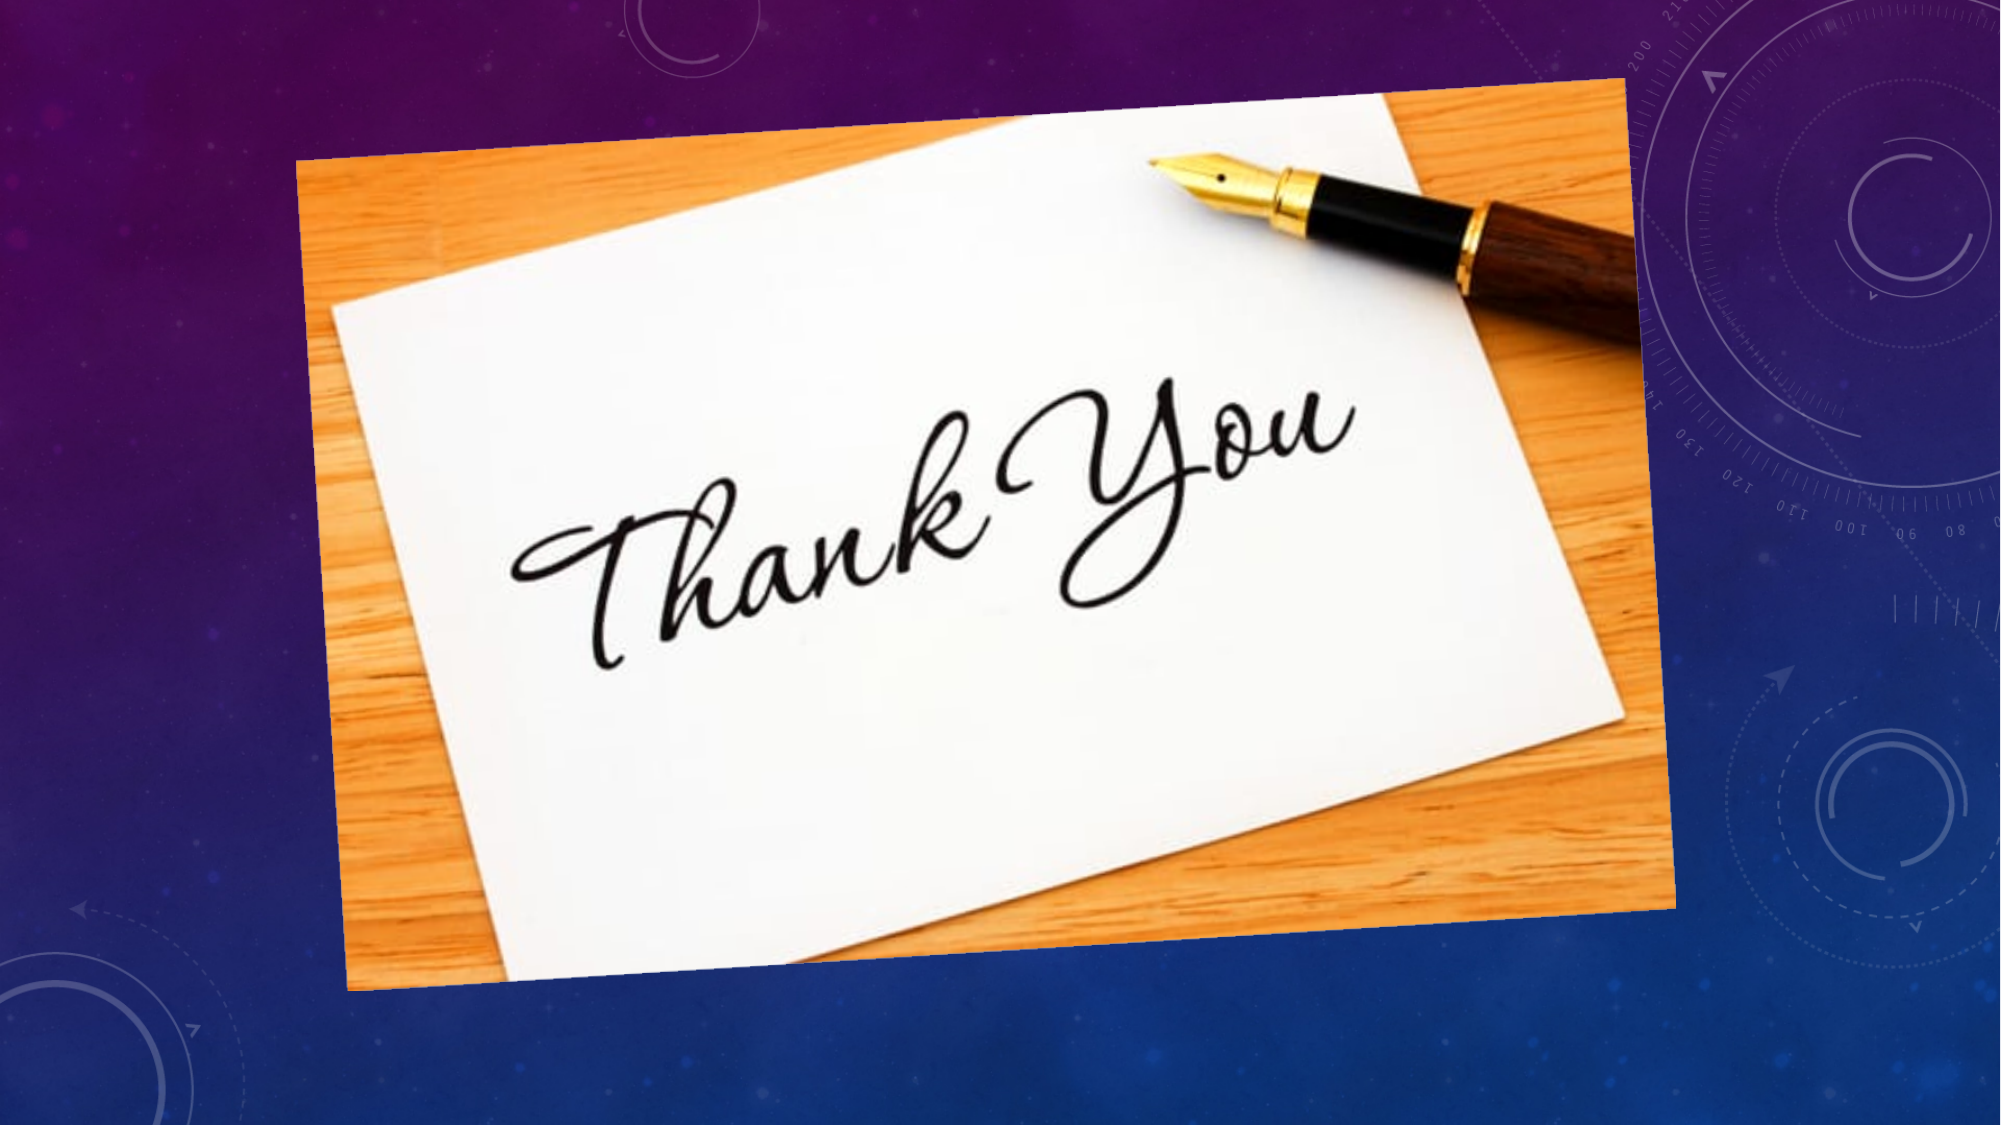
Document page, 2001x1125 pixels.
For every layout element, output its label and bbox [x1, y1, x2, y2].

picture [0, 0, 2001, 1125]
list [319, 117, 1652, 951]
